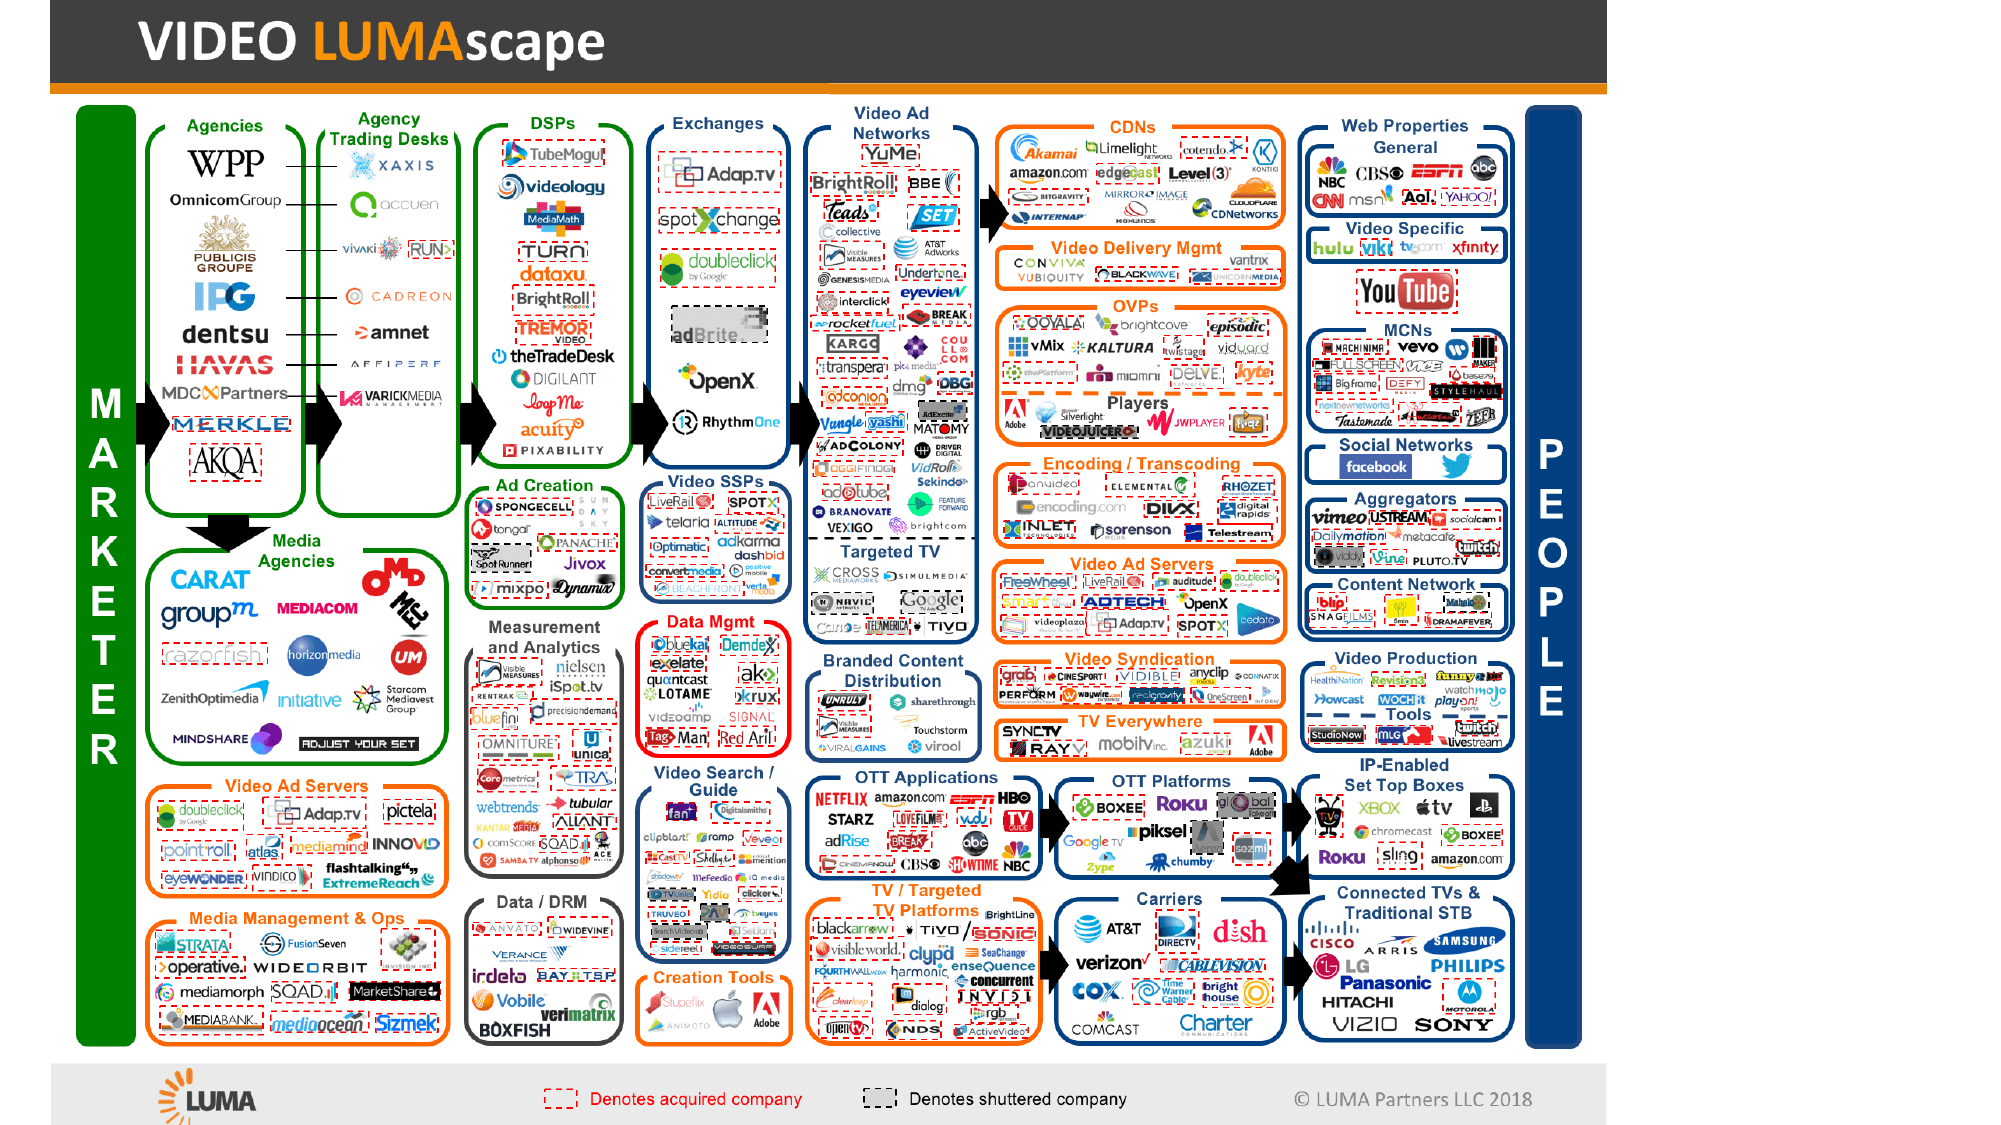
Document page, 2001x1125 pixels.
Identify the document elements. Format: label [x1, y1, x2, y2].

picture [50, 0, 1607, 1125]
